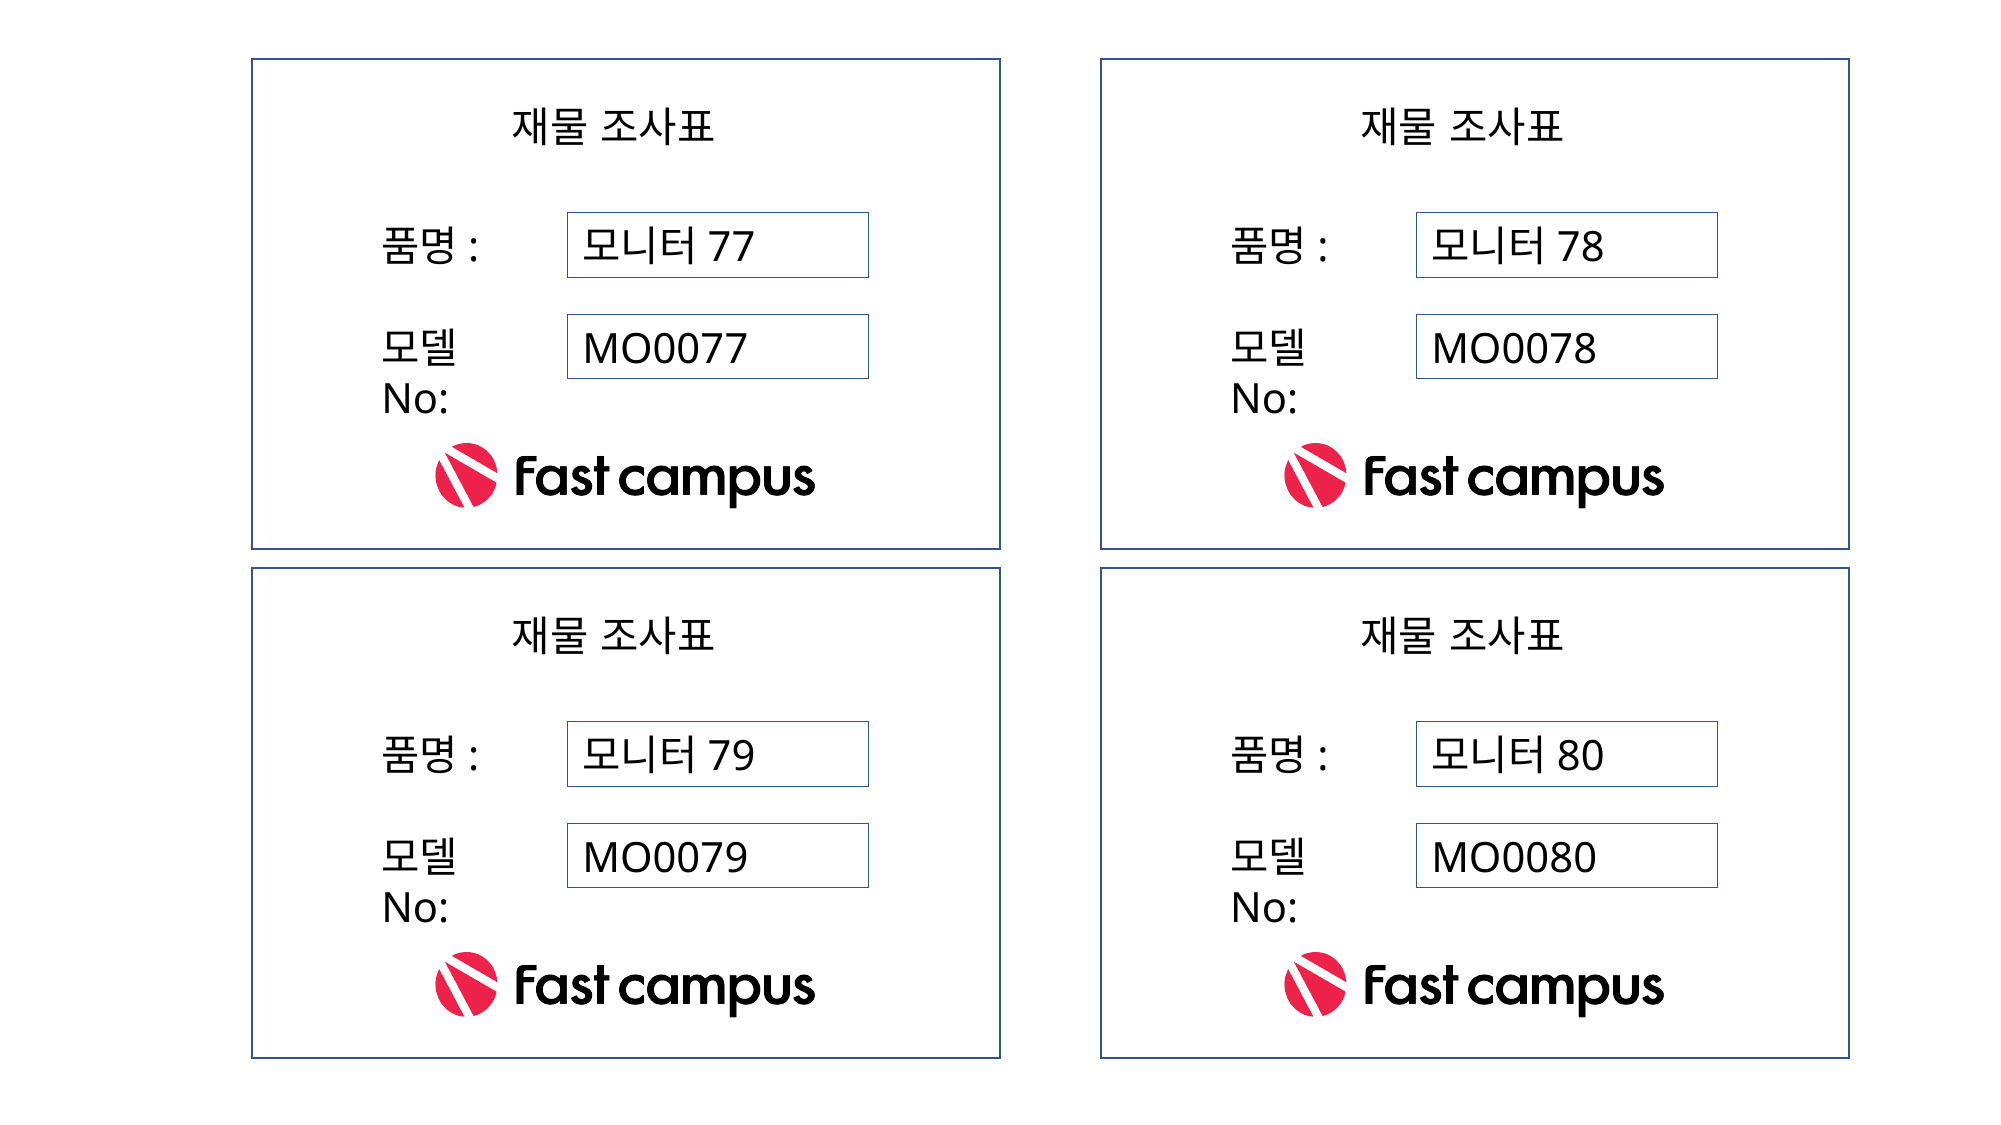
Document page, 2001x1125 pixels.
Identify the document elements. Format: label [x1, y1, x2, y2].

picture [1279, 437, 1669, 514]
picture [430, 946, 820, 1023]
text_box [1100, 567, 1850, 1059]
text_box [251, 567, 1001, 1059]
picture [1279, 946, 1669, 1023]
text_box [1100, 58, 1850, 550]
picture [430, 437, 820, 514]
text_box [251, 58, 1001, 550]
